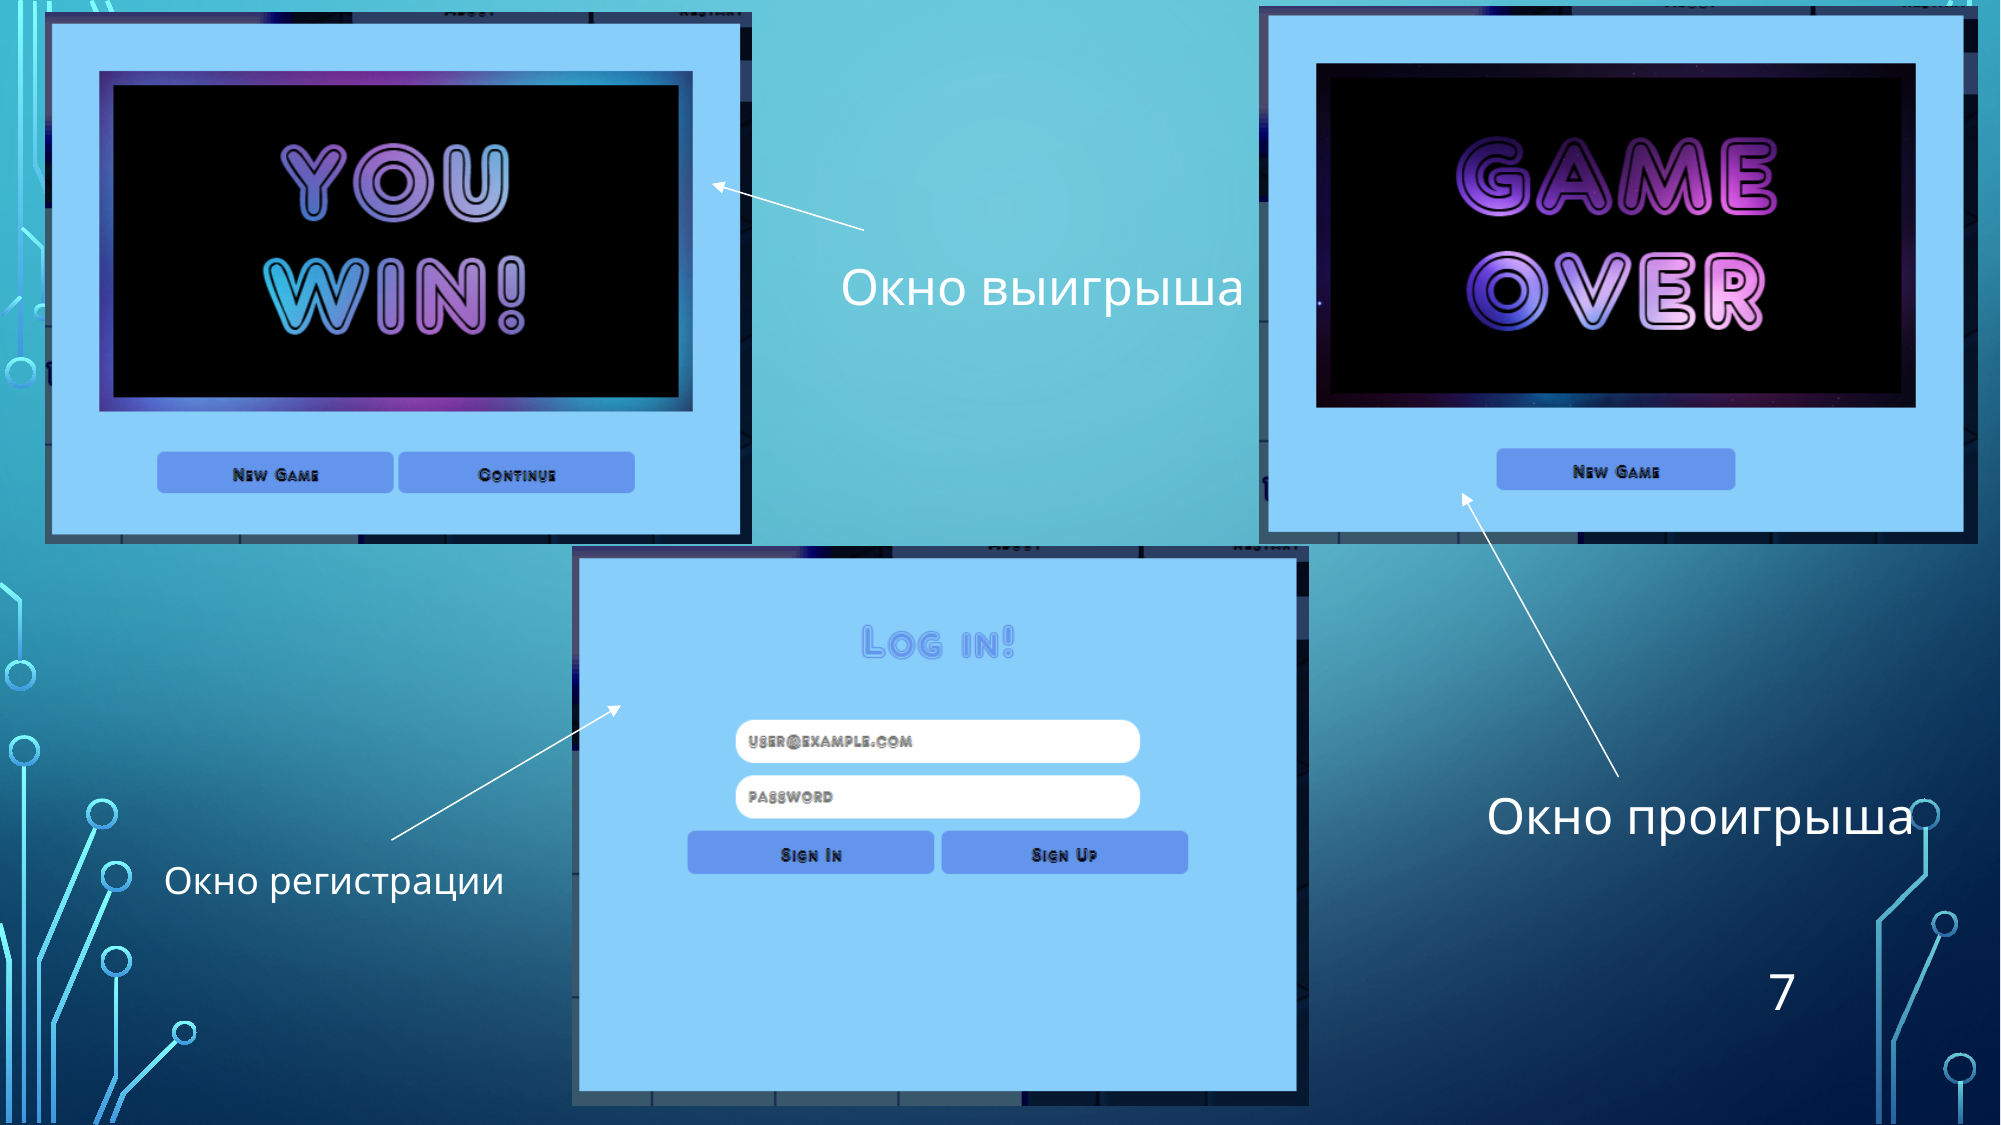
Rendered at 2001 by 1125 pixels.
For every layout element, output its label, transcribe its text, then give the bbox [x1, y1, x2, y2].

picture [44, 11, 752, 544]
picture [572, 546, 1309, 1107]
slide_number 7 [1685, 965, 1813, 1025]
text_box Окно регистрации [148, 849, 563, 910]
text_box Окно выигрыша [825, 247, 1258, 323]
text_box Окно проигрыша [1471, 776, 2000, 852]
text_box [391, 705, 622, 841]
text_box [711, 183, 865, 231]
picture [1258, 5, 1979, 544]
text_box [1461, 492, 1619, 778]
